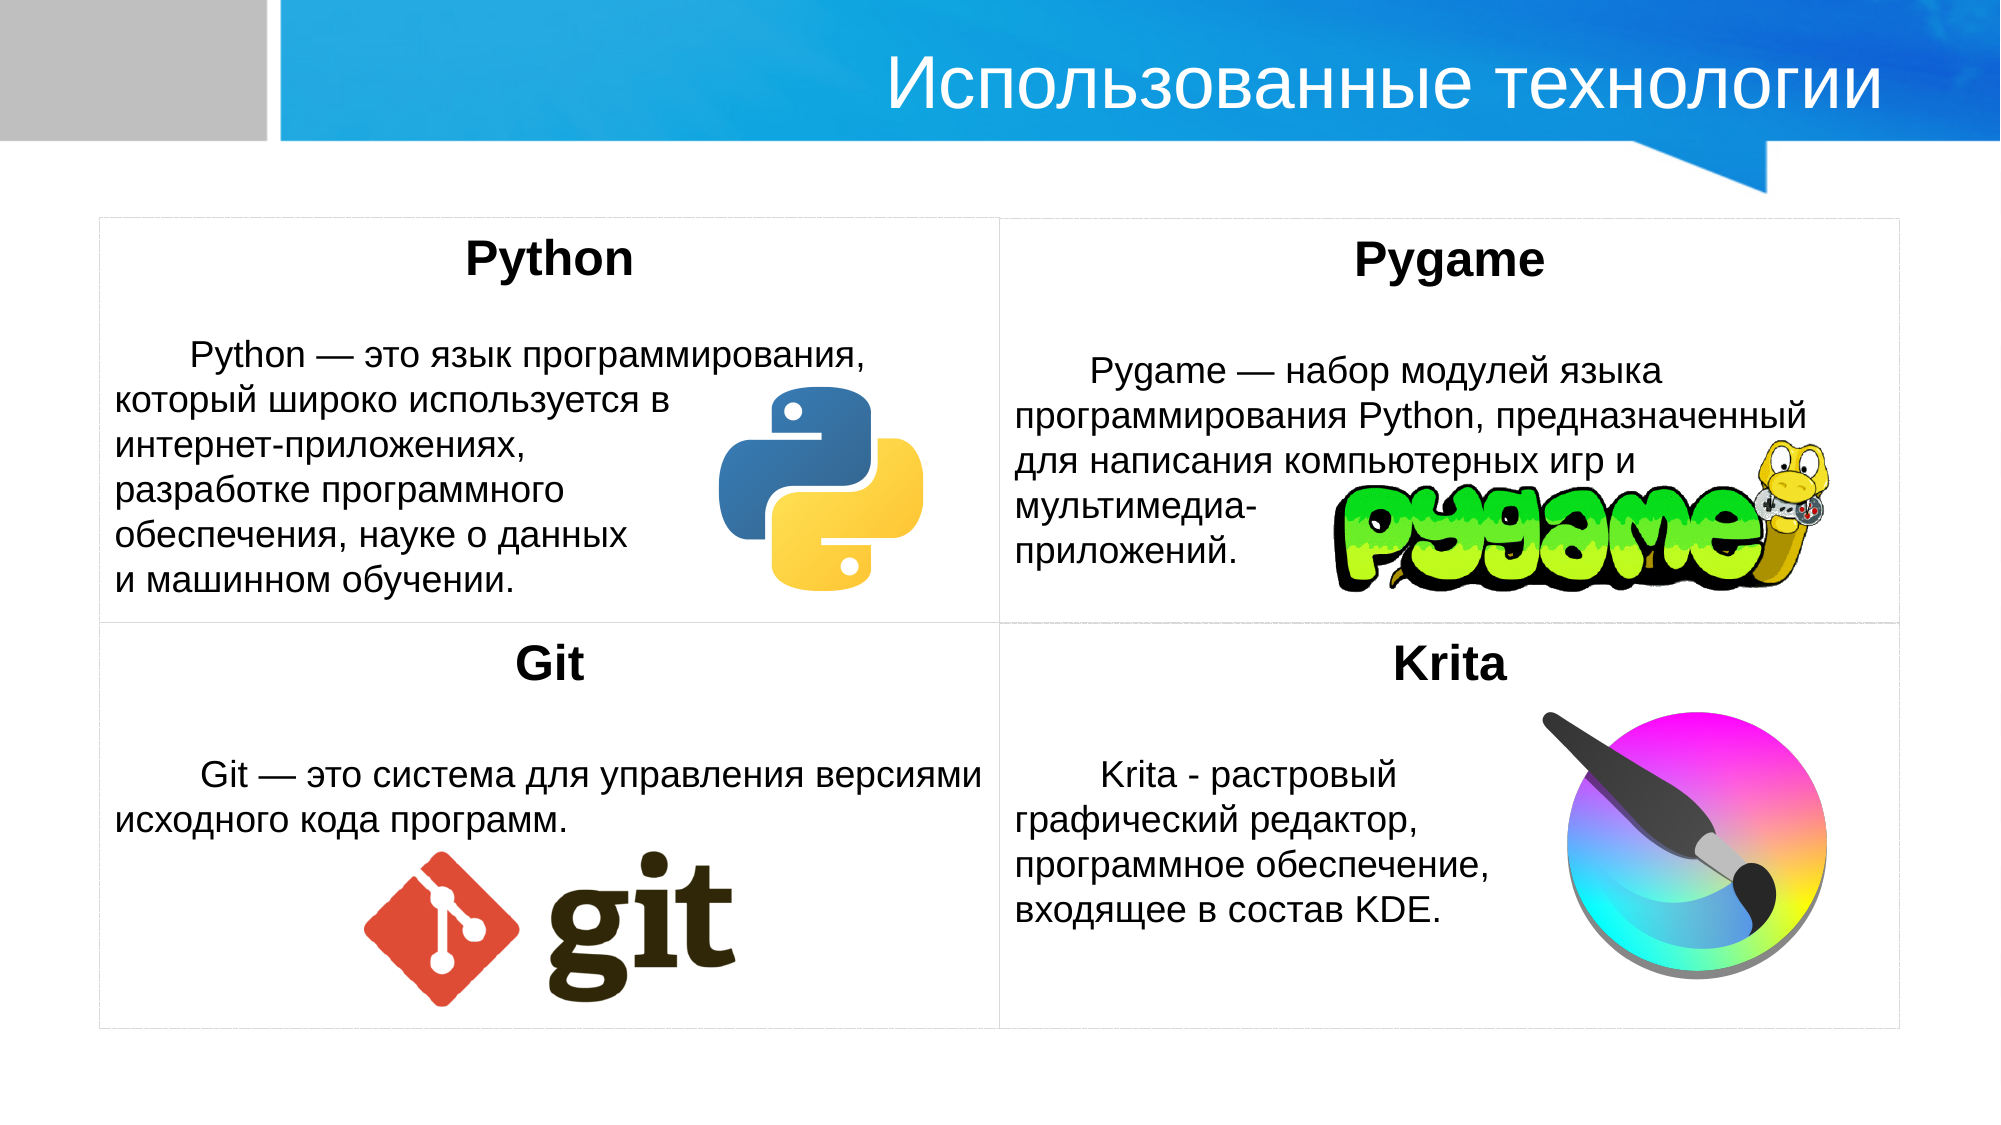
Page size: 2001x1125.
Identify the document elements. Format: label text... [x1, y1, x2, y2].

title Использованные технологии [99, 30, 1901, 127]
text_box Python Python — это язык программирования, который широко используется в интернет-приложениях, разработке программного обеспечения, науке о данных и машинном обучении. [99, 217, 1000, 623]
picture [0, 0, 2001, 1125]
text_box Pygame Pygame — набор модулей языка программирования Python, предназначенный для написания компьютерных игр и мультимедиа- приложений. [1000, 218, 1900, 622]
text_box Krita Krita - растровый графический редактор, программное обеспечение, входящее в состав KDE. [999, 622, 1900, 1029]
text_box Git Git — это система для управления версиями исходного кода программ. [99, 623, 999, 1029]
